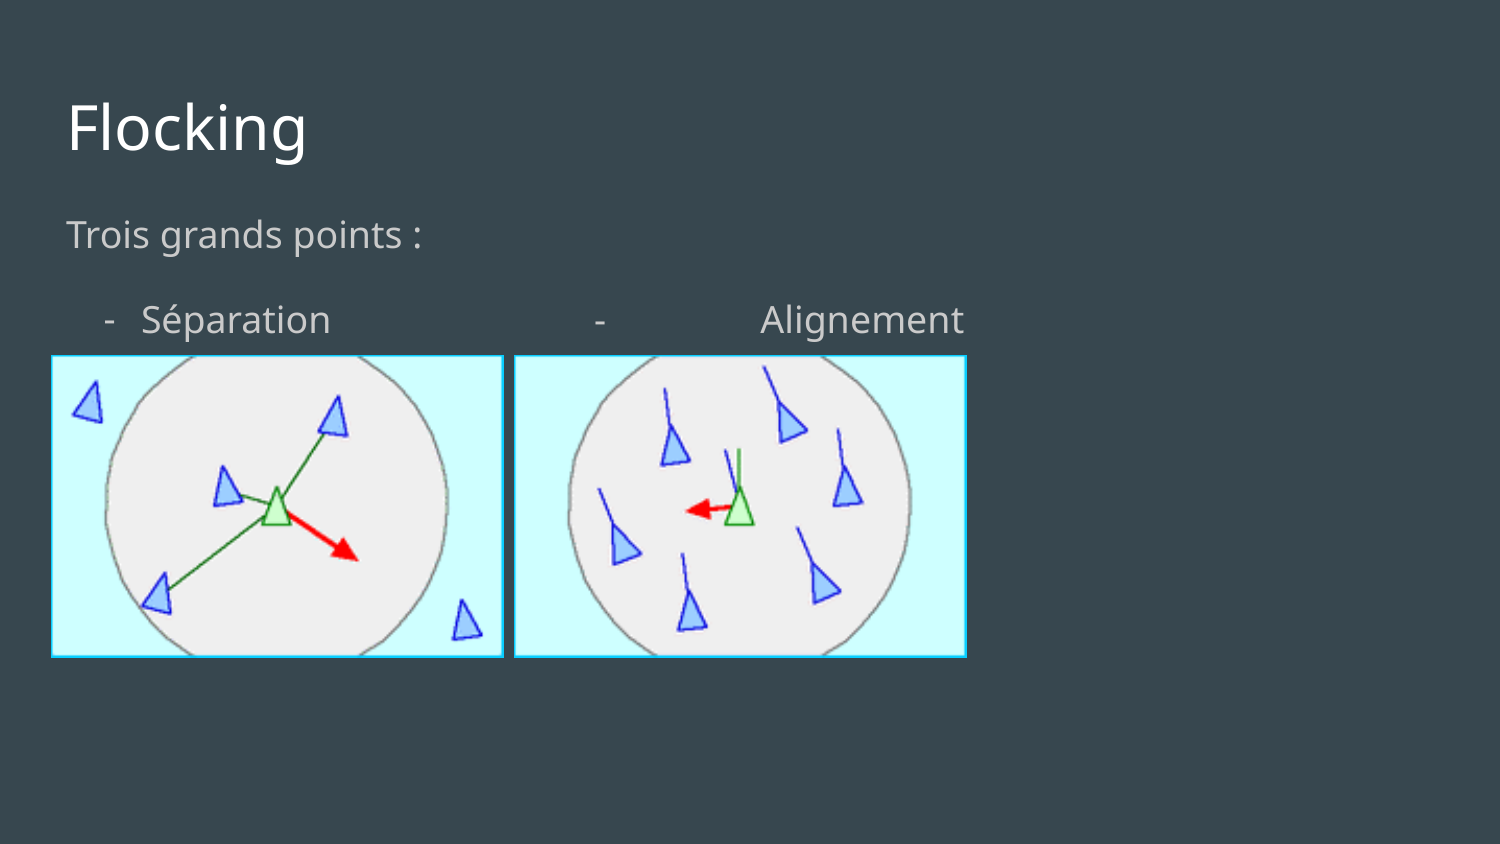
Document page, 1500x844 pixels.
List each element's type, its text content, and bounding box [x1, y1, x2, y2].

title Flocking [51, 72, 1449, 167]
list Trois grands points : Séparation - Alignement [51, 189, 1449, 750]
picture [516, 357, 964, 655]
picture [53, 357, 501, 655]
